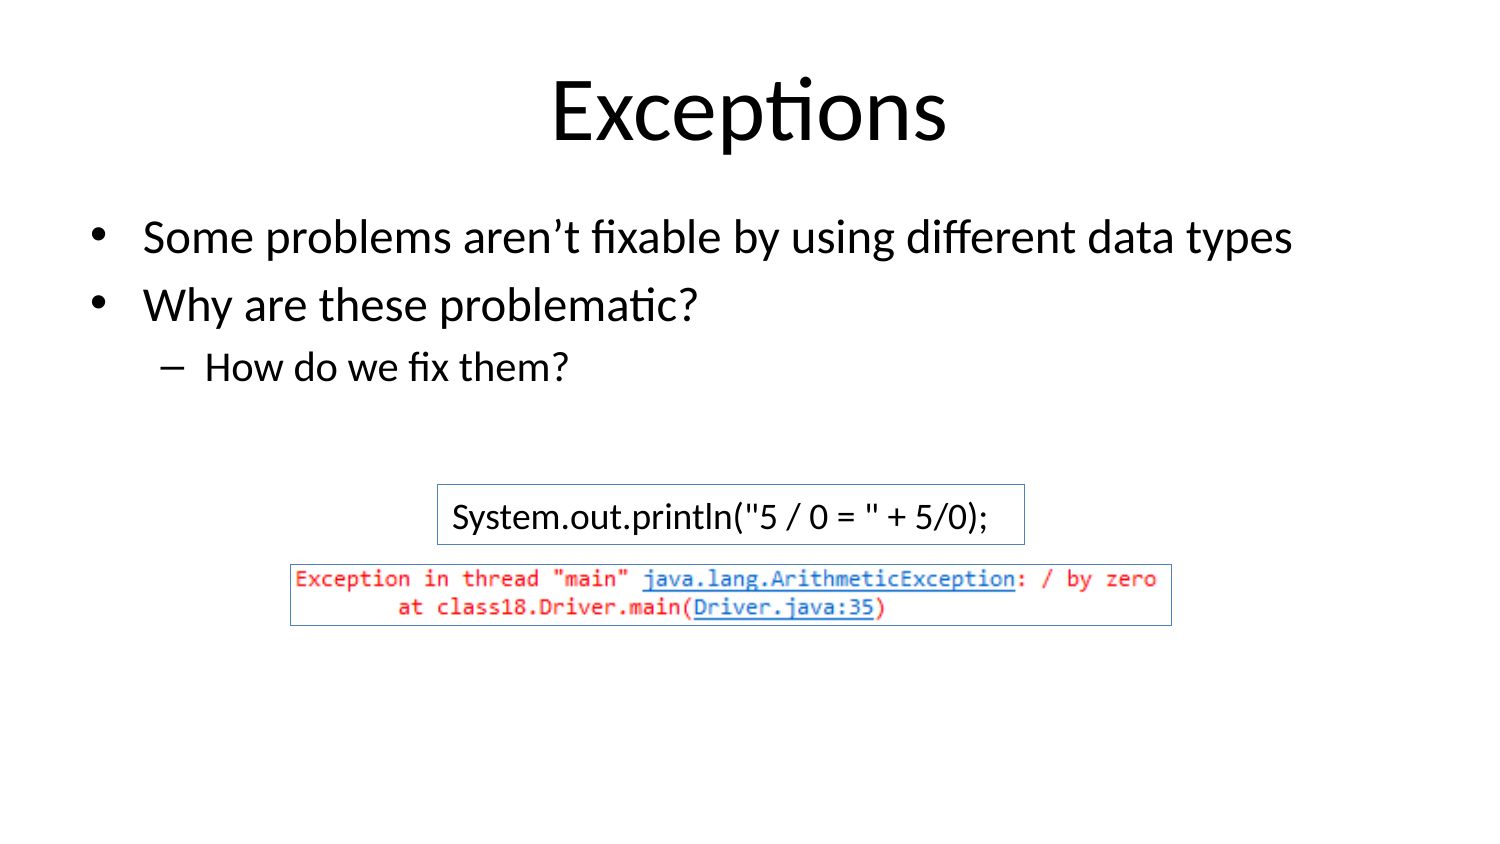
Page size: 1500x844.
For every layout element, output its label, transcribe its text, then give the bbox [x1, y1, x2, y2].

list Some problems aren’t fixable by using different data types Why are these problematic? How do we fix them? [75, 196, 1388, 435]
text_box System.out.println("5 / 0 = " + 5/0); [437, 484, 1025, 545]
picture [290, 564, 1173, 626]
title Exceptions [75, 33, 1425, 175]
